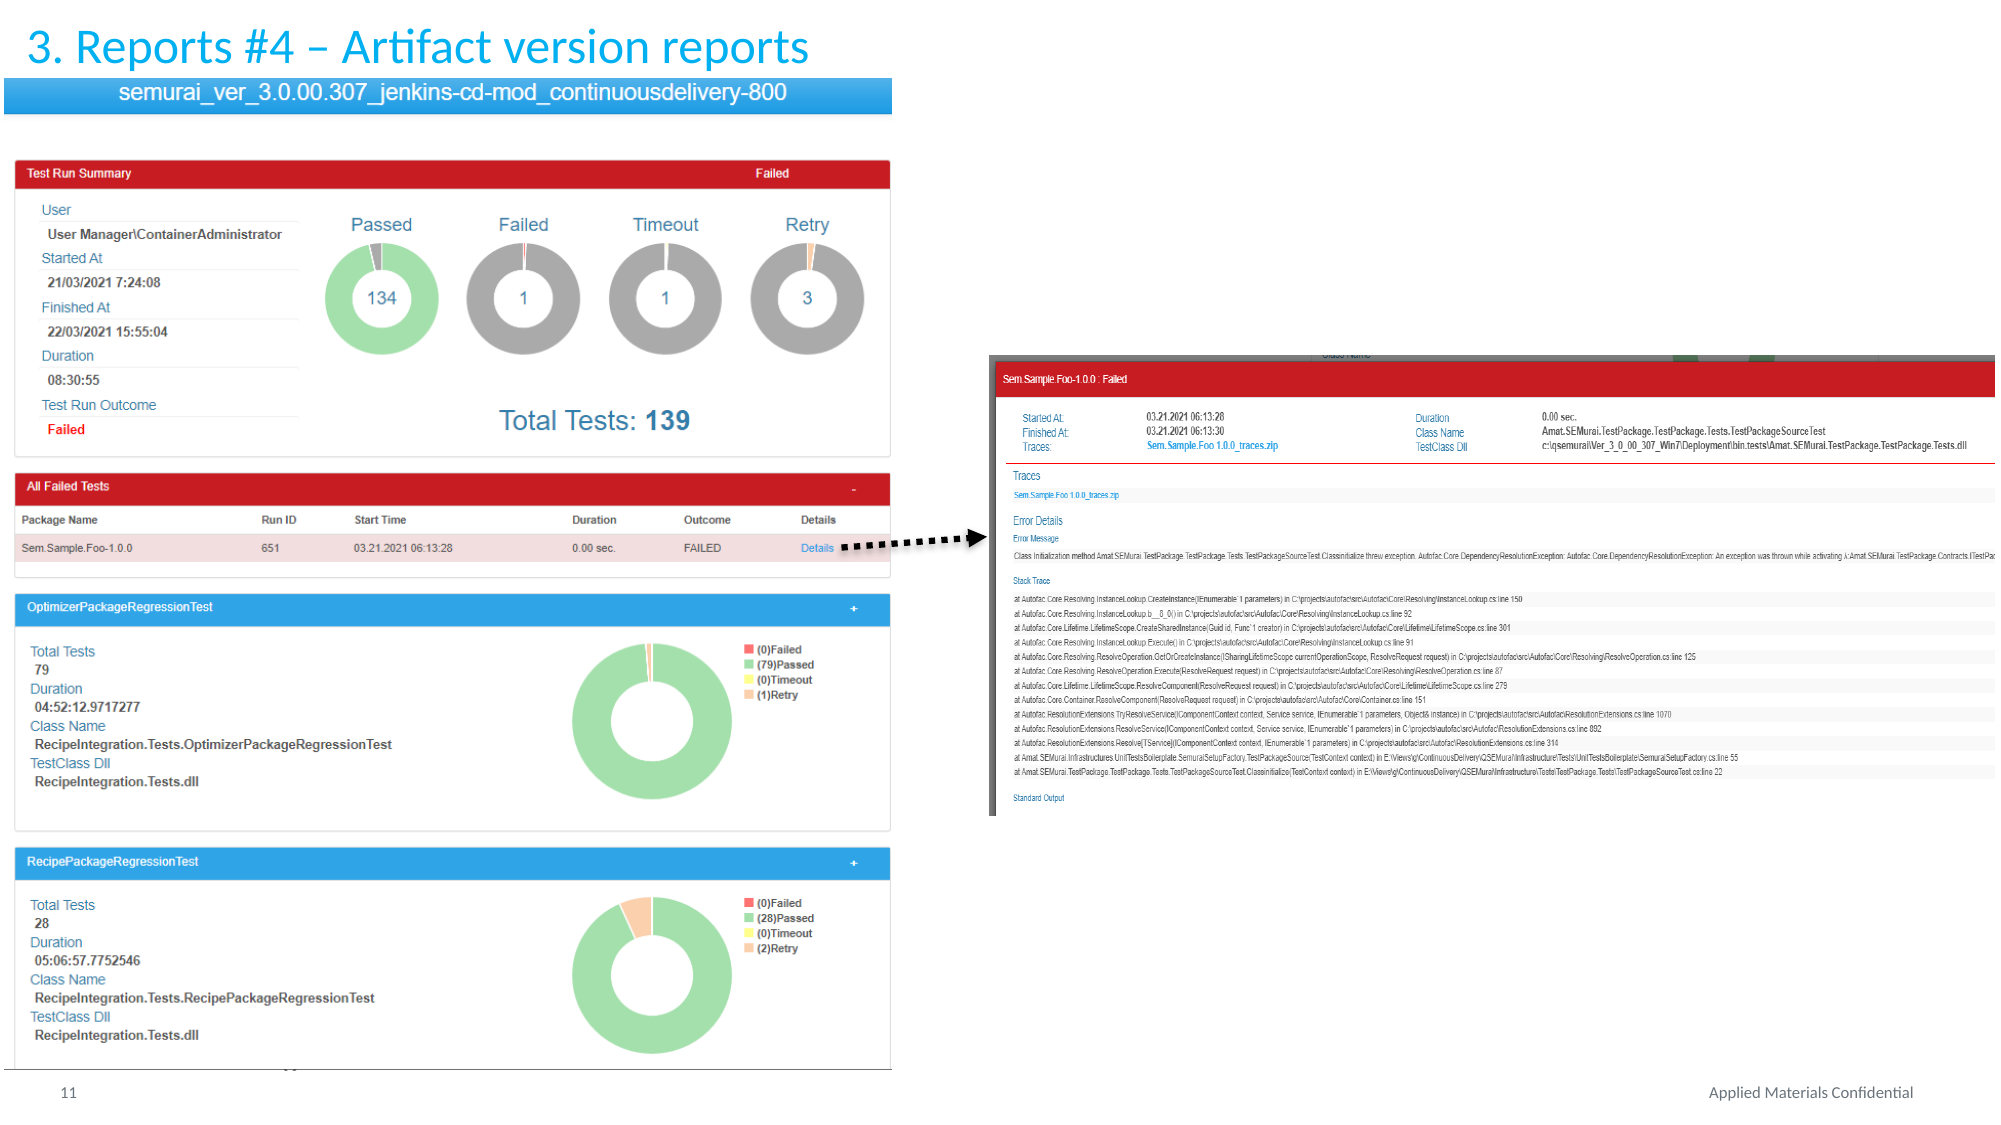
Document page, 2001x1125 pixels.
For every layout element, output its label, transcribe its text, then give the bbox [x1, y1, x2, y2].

picture [3, 78, 892, 1071]
picture [989, 354, 1996, 816]
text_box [841, 536, 988, 548]
slide_number 11 [45, 1079, 165, 1106]
text_box 3. Reports #4 – Artifact version reports [11, 5, 920, 96]
